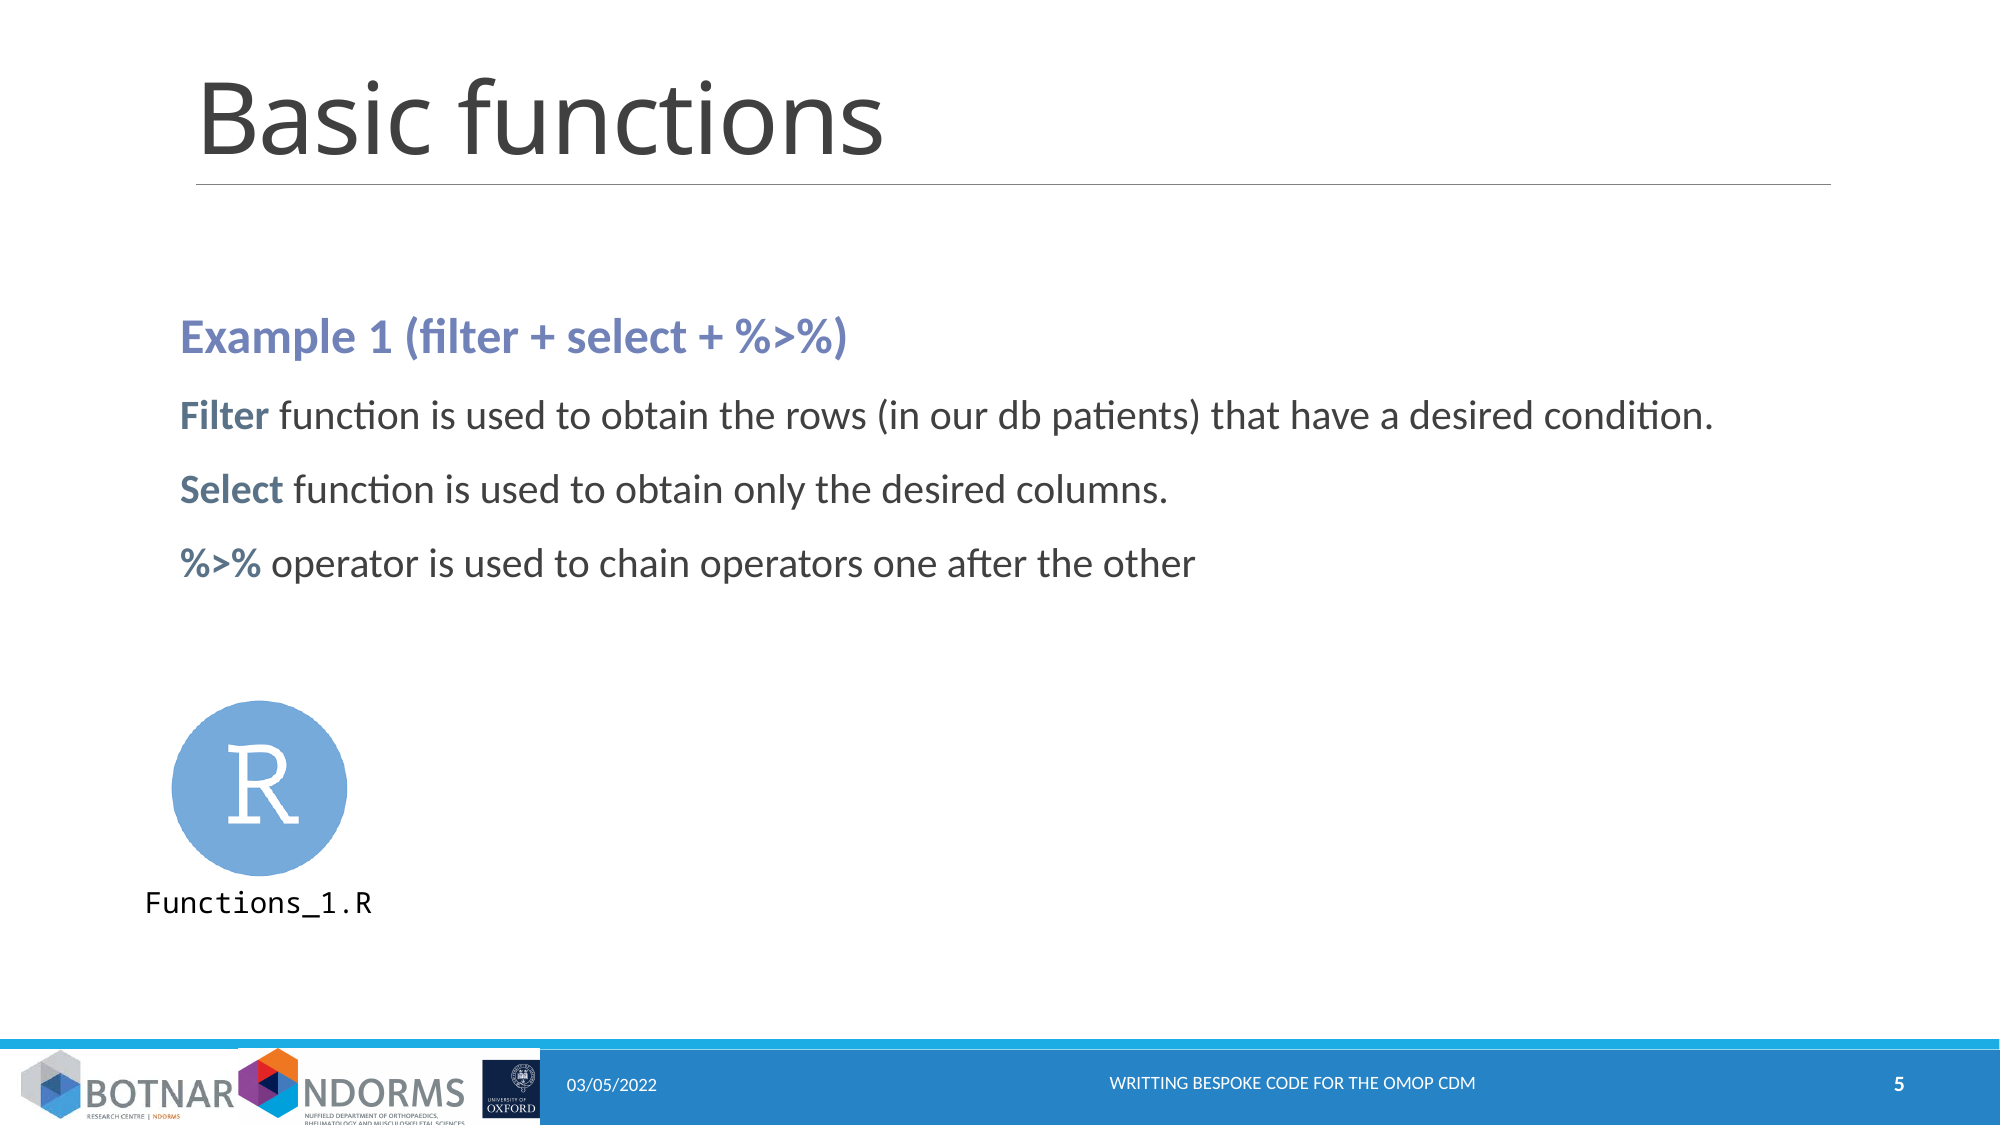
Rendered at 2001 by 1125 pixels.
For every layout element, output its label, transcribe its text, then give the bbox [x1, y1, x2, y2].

picture [169, 699, 348, 878]
text_box Functions_1.R [130, 876, 387, 927]
slide_number 5 [1704, 1052, 1920, 1113]
picture [0, 1048, 540, 1125]
list Example 1 (filter + select + %>%) Filter function is used to obtain the rows (in our db patients) that have a desired condition. Select function is used to obtain only the desired columns. %>% operator is used to chain operators one after the other [180, 302, 1830, 963]
footer Writting bespoke code for the OMOP CDM [897, 1052, 1689, 1112]
title Basic functions [180, 47, 1830, 183]
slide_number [551, 1053, 817, 1114]
